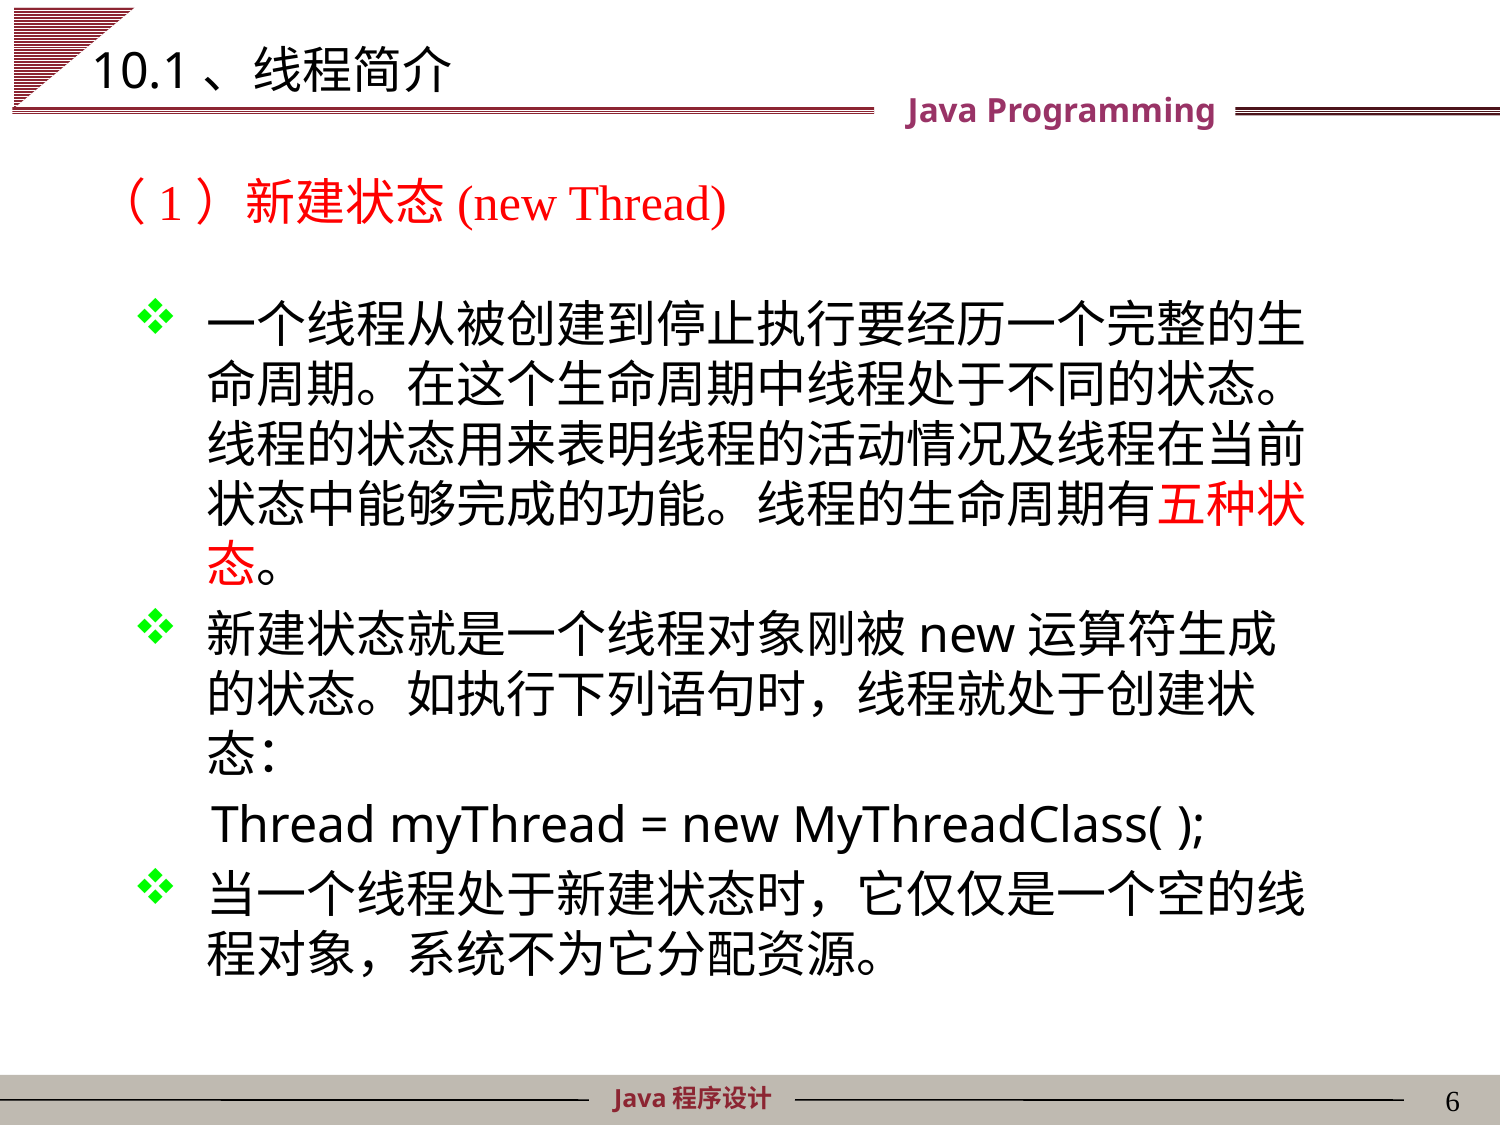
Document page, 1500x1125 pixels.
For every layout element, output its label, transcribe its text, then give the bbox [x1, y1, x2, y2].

title 10.1、线程简介 [76, 31, 1400, 106]
list 一个线程从被创建到停止执行要经历一个完整的生命周期。在这个生命周期中线程处于不同的状态。线程的状态用来表明线程的活动情况及线程在当前状态中能够完成的功能。线程的生命周期有五种状态。 新建状态就是一个线程对象刚被new运算符生成的状态。如执行下列语句时，线程就处于创建状态： Thread myThread = new MyThreadClass( ); 当一个线程处于新建状态时，它仅仅是一个空的线程对象，系统不为它分配资源。 [118, 285, 1340, 906]
text_box （1）新建状态(new Thread) [81, 163, 1184, 239]
